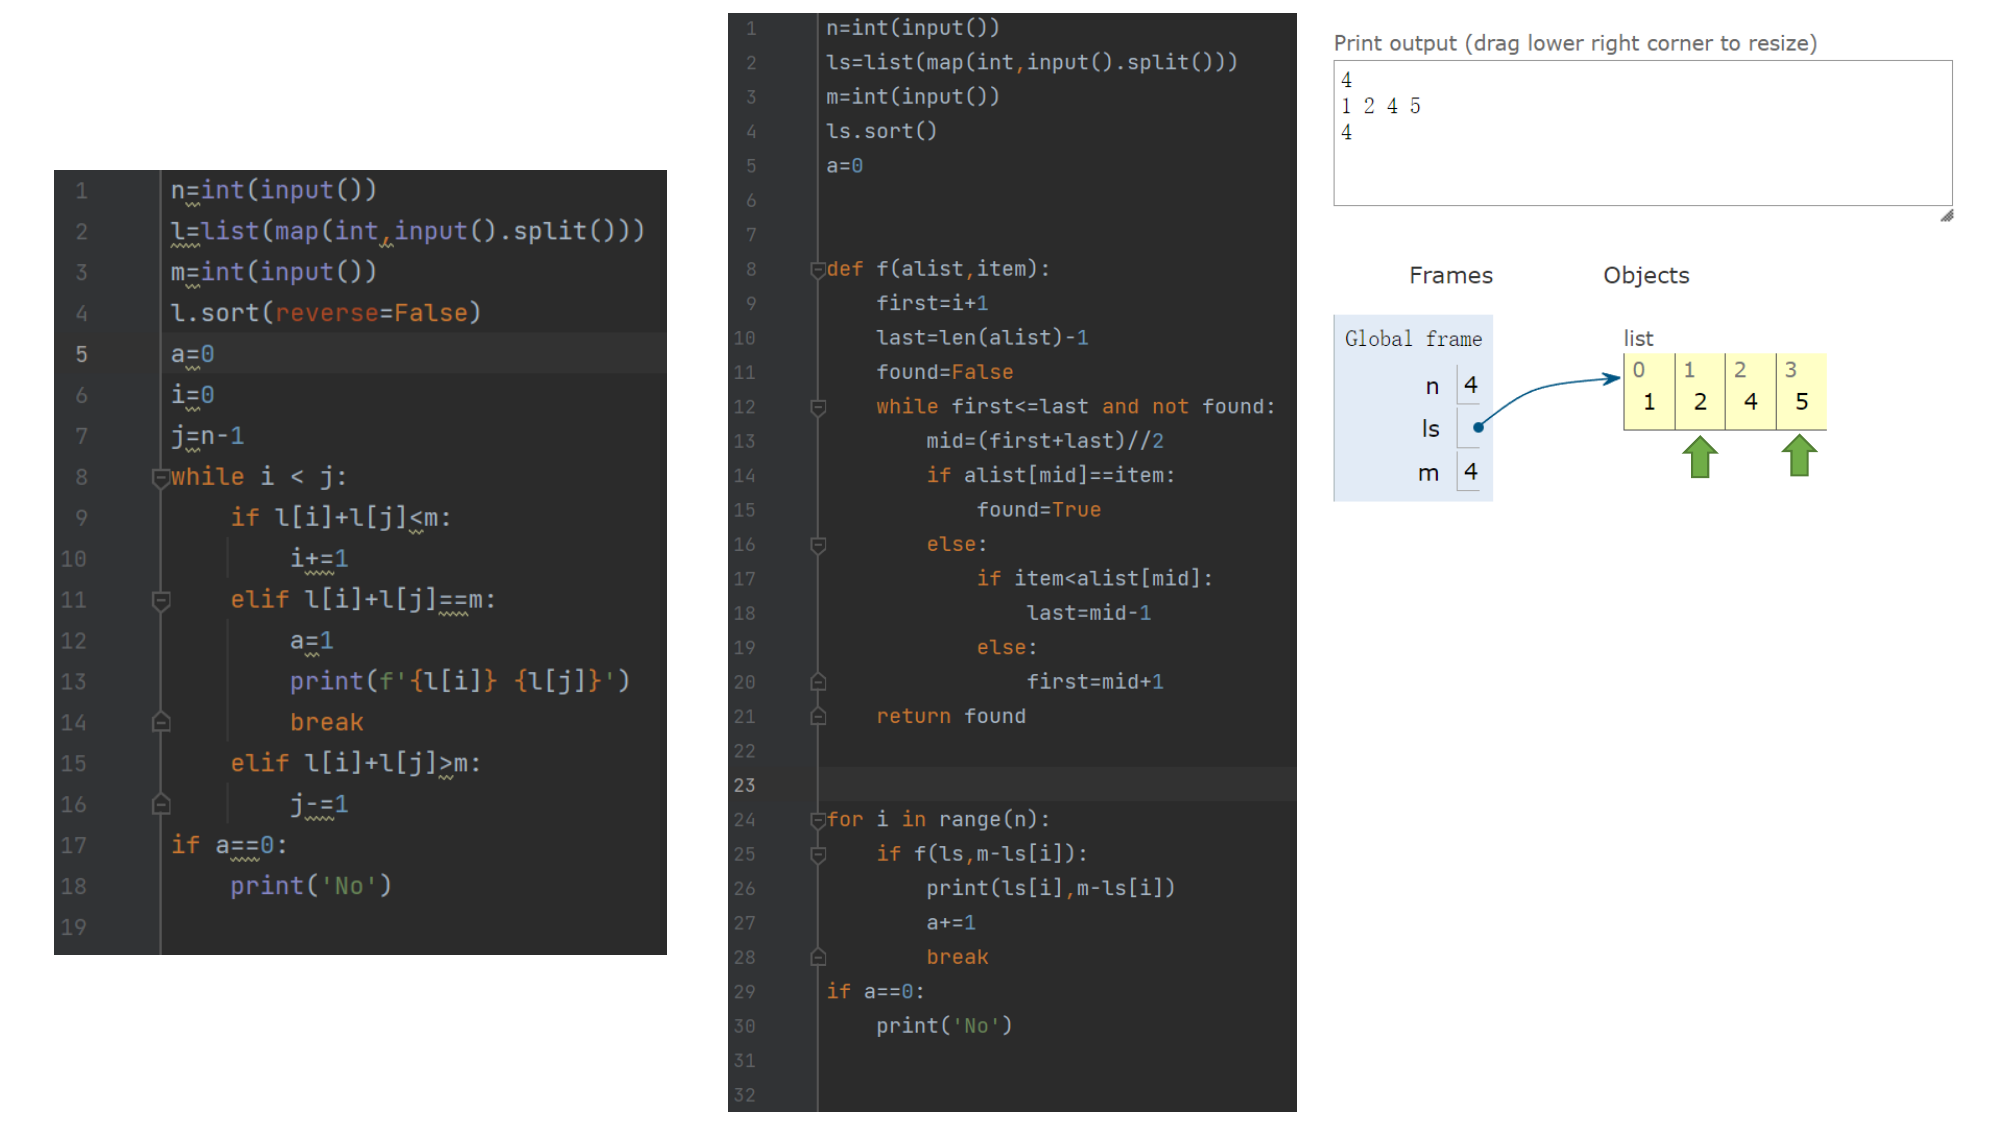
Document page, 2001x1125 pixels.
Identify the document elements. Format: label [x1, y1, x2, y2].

list [54, 170, 667, 955]
picture [1319, 13, 1976, 512]
picture [728, 13, 1297, 1112]
